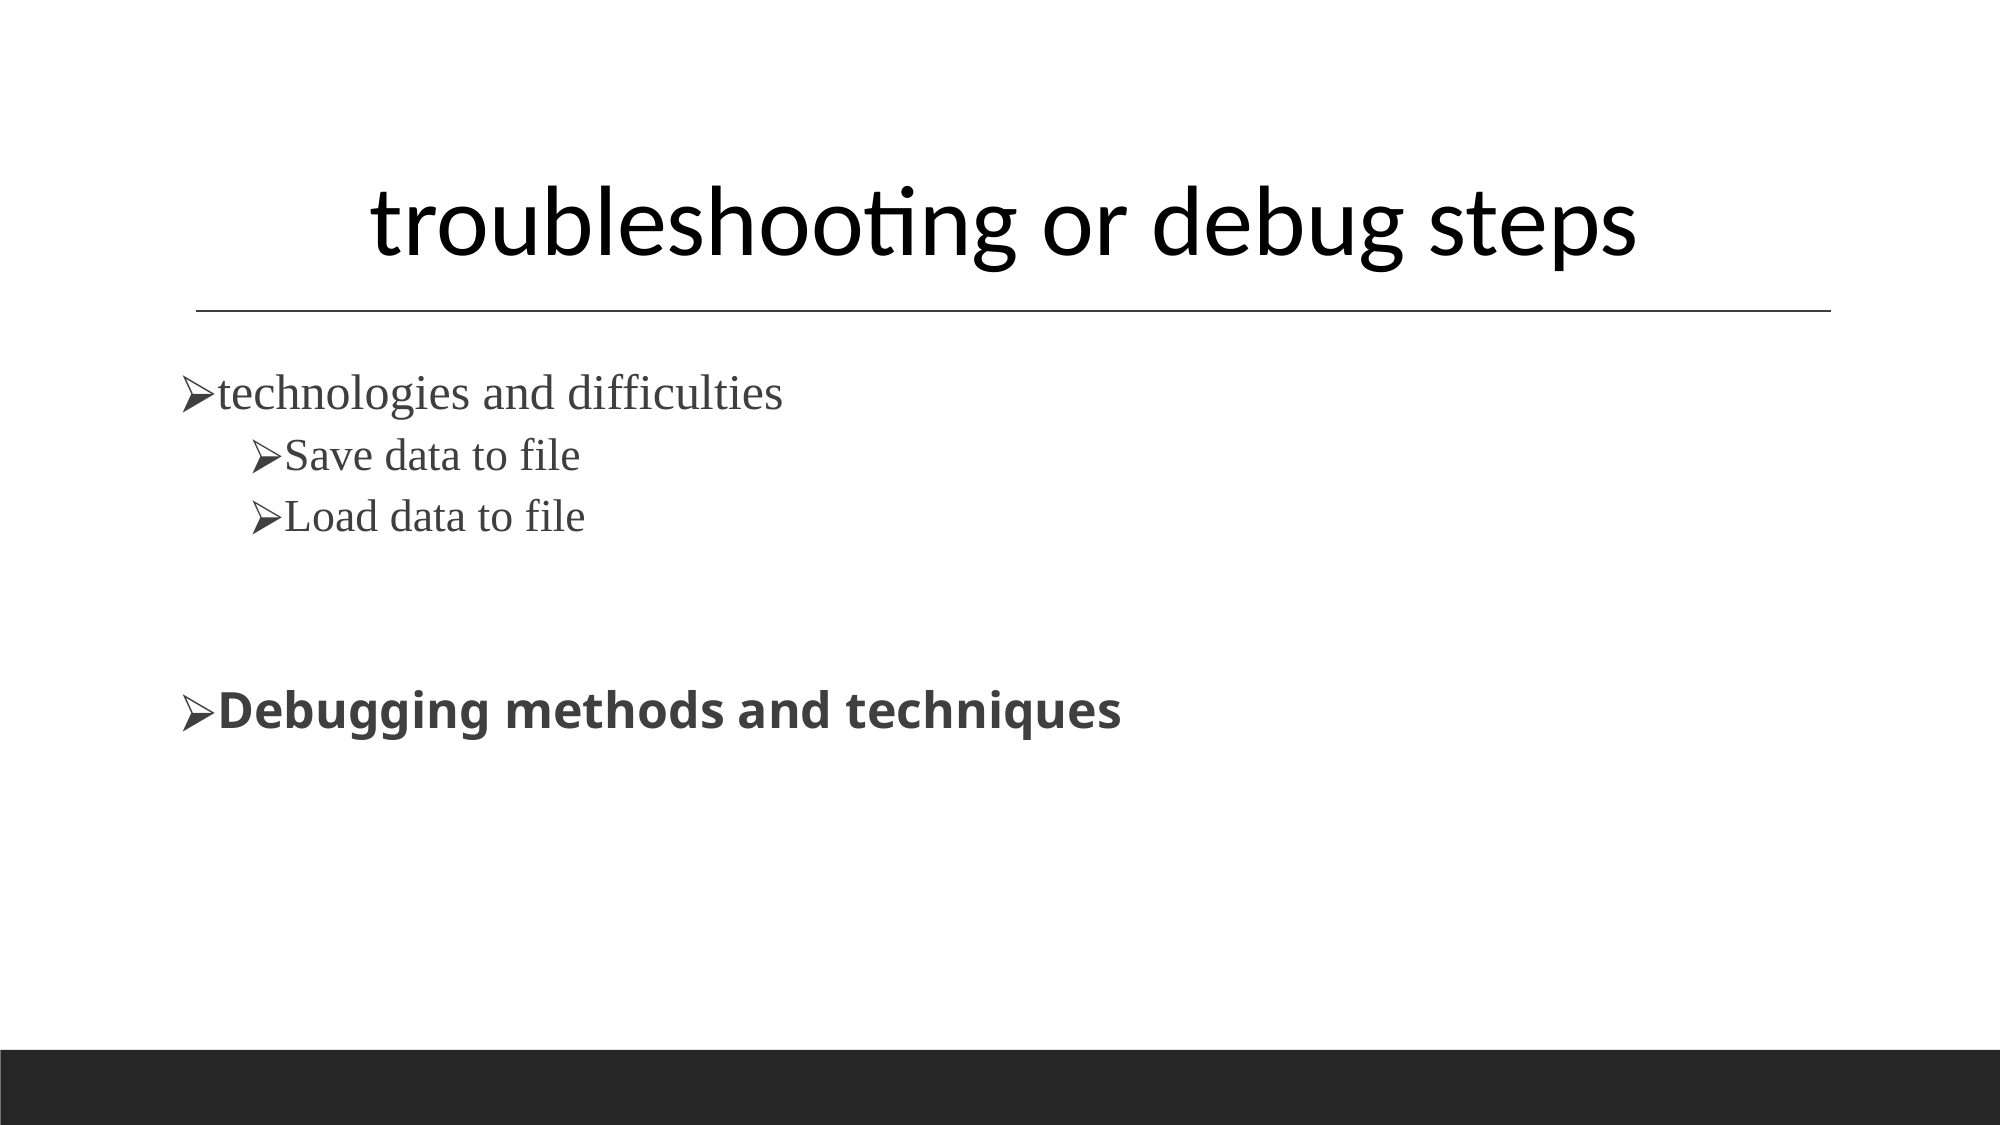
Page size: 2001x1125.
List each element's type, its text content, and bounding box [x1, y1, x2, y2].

title troubleshooting or debug steps [180, 47, 1830, 285]
list technologies and difficulties Save data to file Load data to file Debugging methods and techniques [180, 345, 1829, 963]
